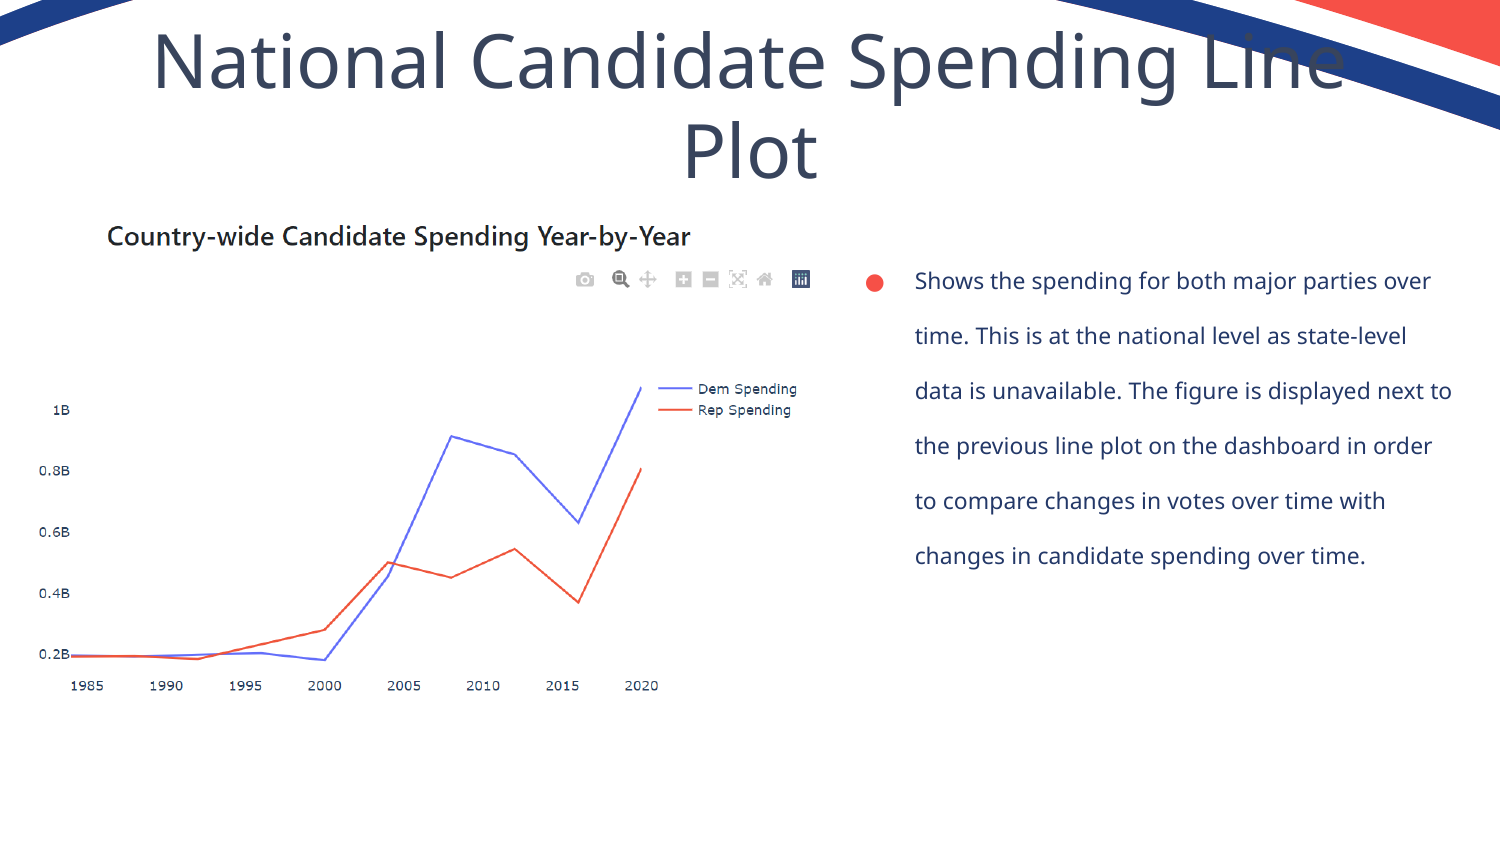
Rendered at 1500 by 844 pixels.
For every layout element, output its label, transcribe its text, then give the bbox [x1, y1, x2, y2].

picture [37, 195, 816, 715]
title National Candidate Spending Line Plot [118, 101, 1382, 196]
text_box Shows the spending for both major parties over time. This is at the national level as state-level data is unavailable. The figure is displayed next to the previous line plot on the dashboard in order to compare changes in votes over time with changes in candidate spending over time. [824, 224, 1476, 719]
